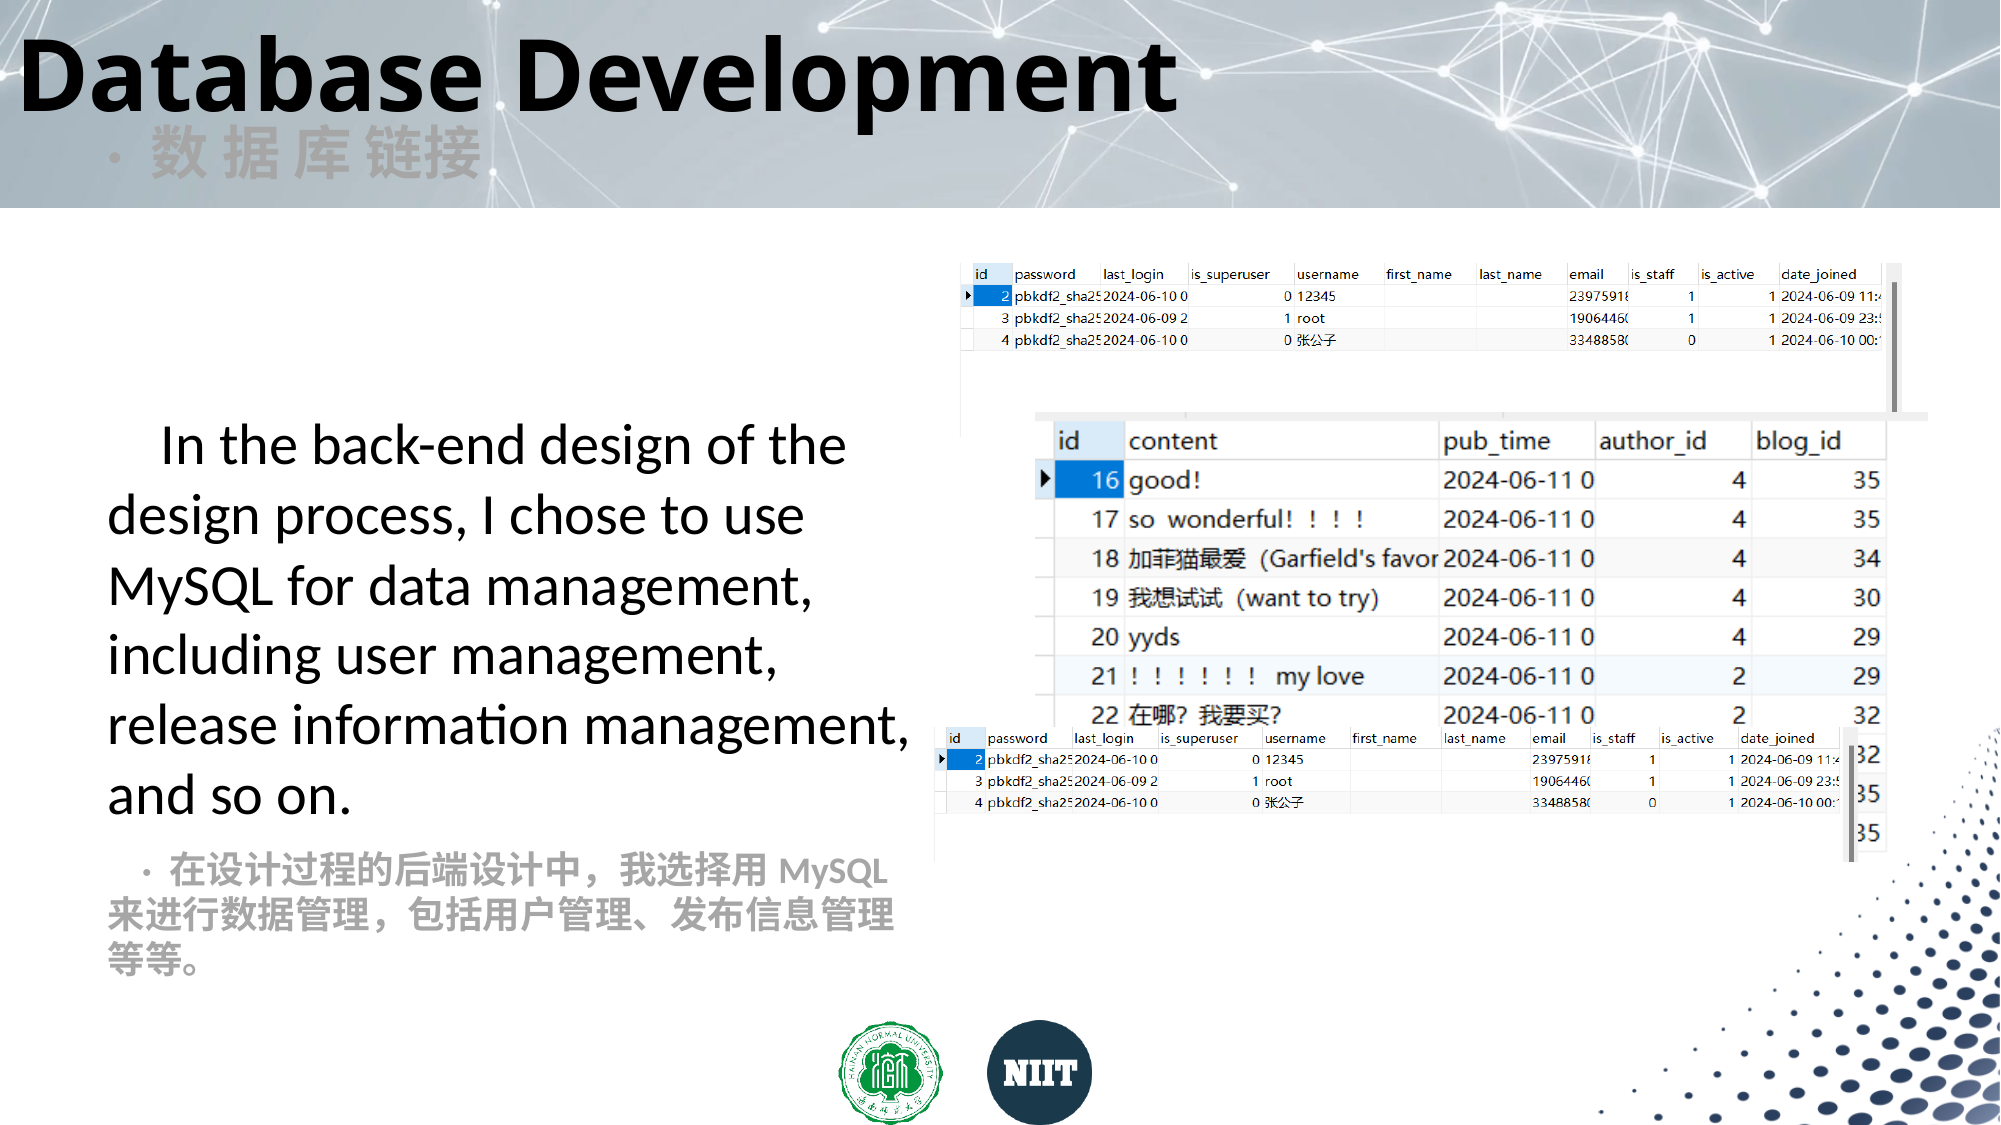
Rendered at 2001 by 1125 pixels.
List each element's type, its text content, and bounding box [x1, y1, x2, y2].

picture [830, 1017, 950, 1125]
picture [933, 263, 2000, 1125]
title Database Development [0, 0, 1725, 160]
picture [987, 1020, 1092, 1125]
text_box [93, 399, 934, 990]
text_box · 数 据 库 链接 [93, 109, 530, 194]
picture [0, 0, 2000, 208]
